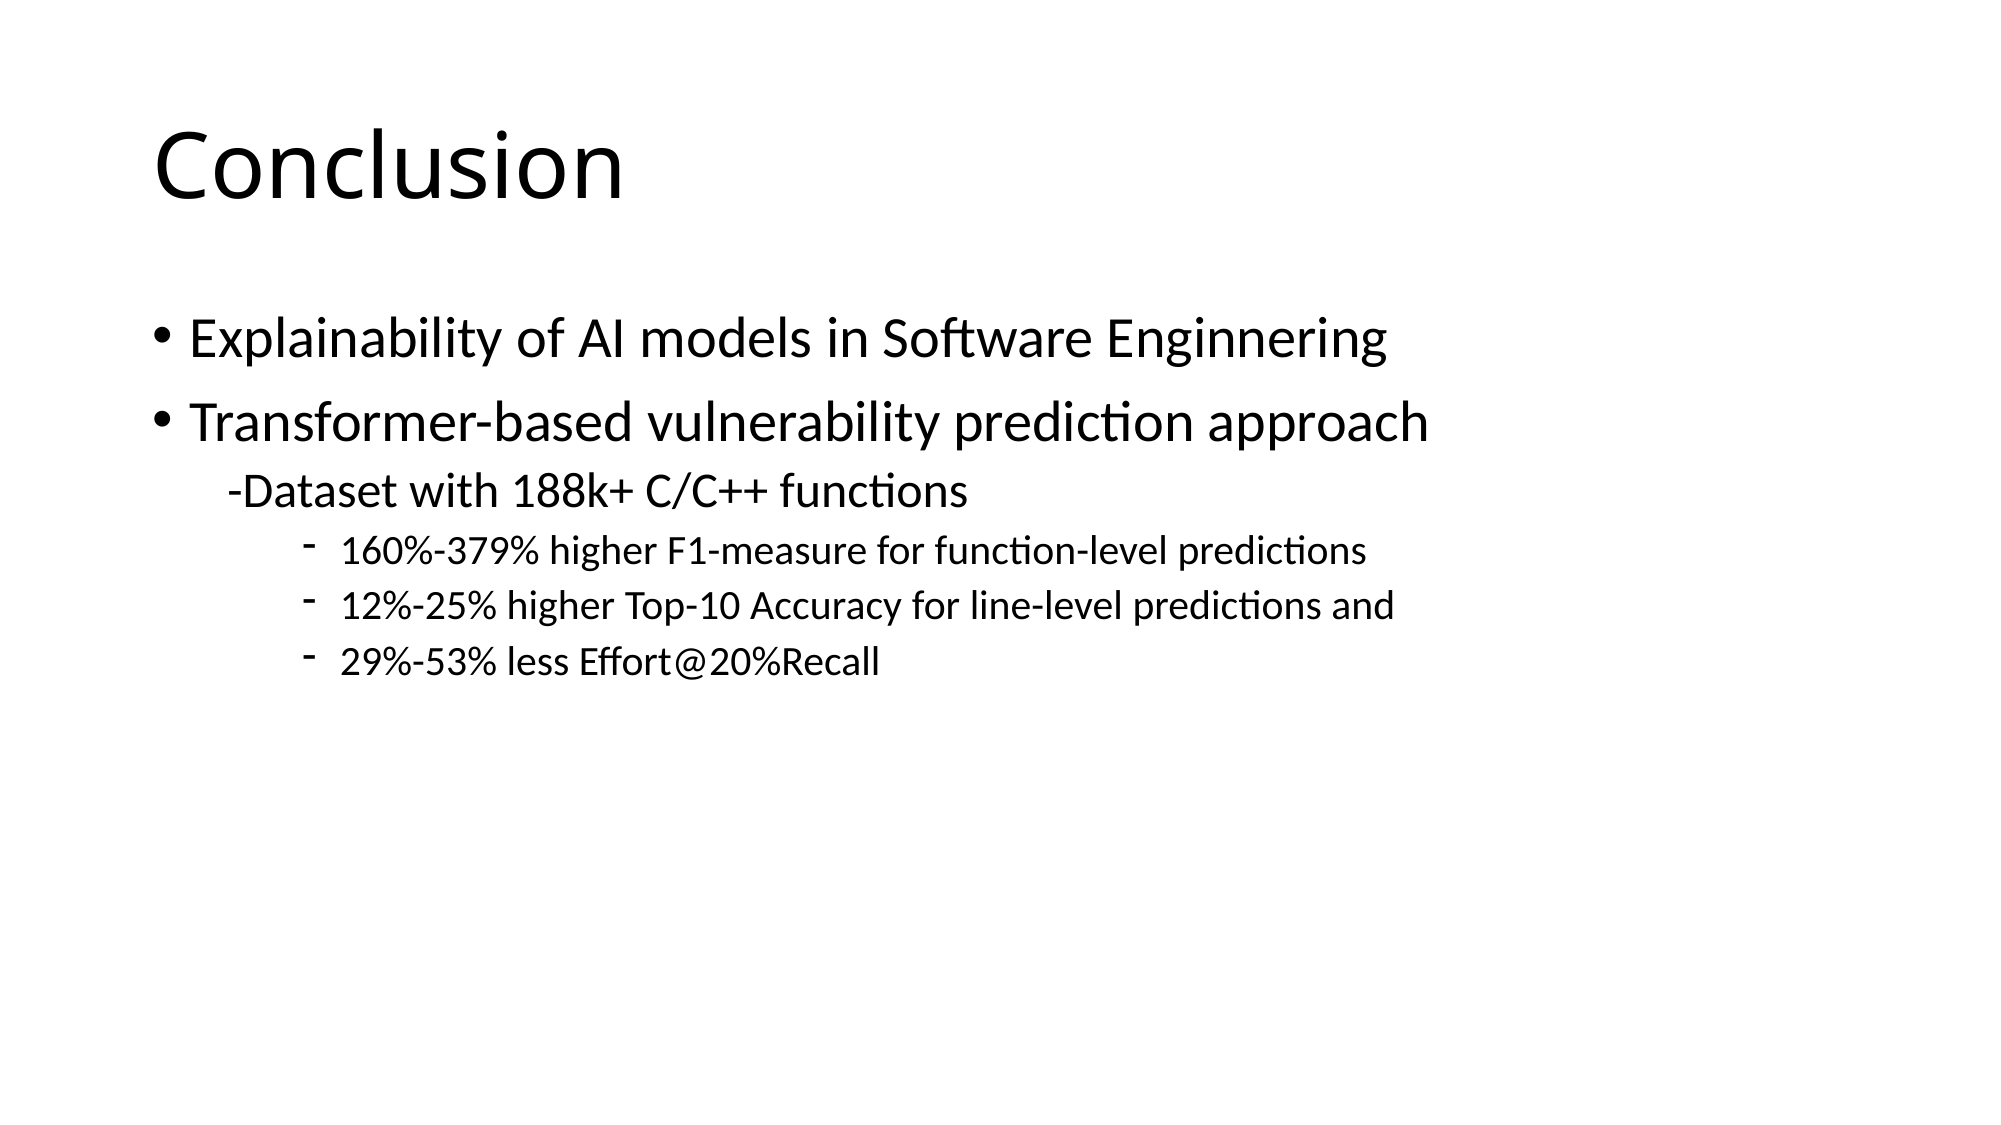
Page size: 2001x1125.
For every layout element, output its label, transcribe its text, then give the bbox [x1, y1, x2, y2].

list Explainability of AI models in Software Enginnering Transformer-based vulnerability prediction approach -Dataset with 188k+ C/C++ functions 160%-379% higher F1-measure for function-level predictions 12%-25% higher Top-10 Accuracy for line-level predictions and 29%-53% less Effort@20%Recall [137, 299, 1863, 1014]
title Conclusion [137, 59, 1863, 278]
